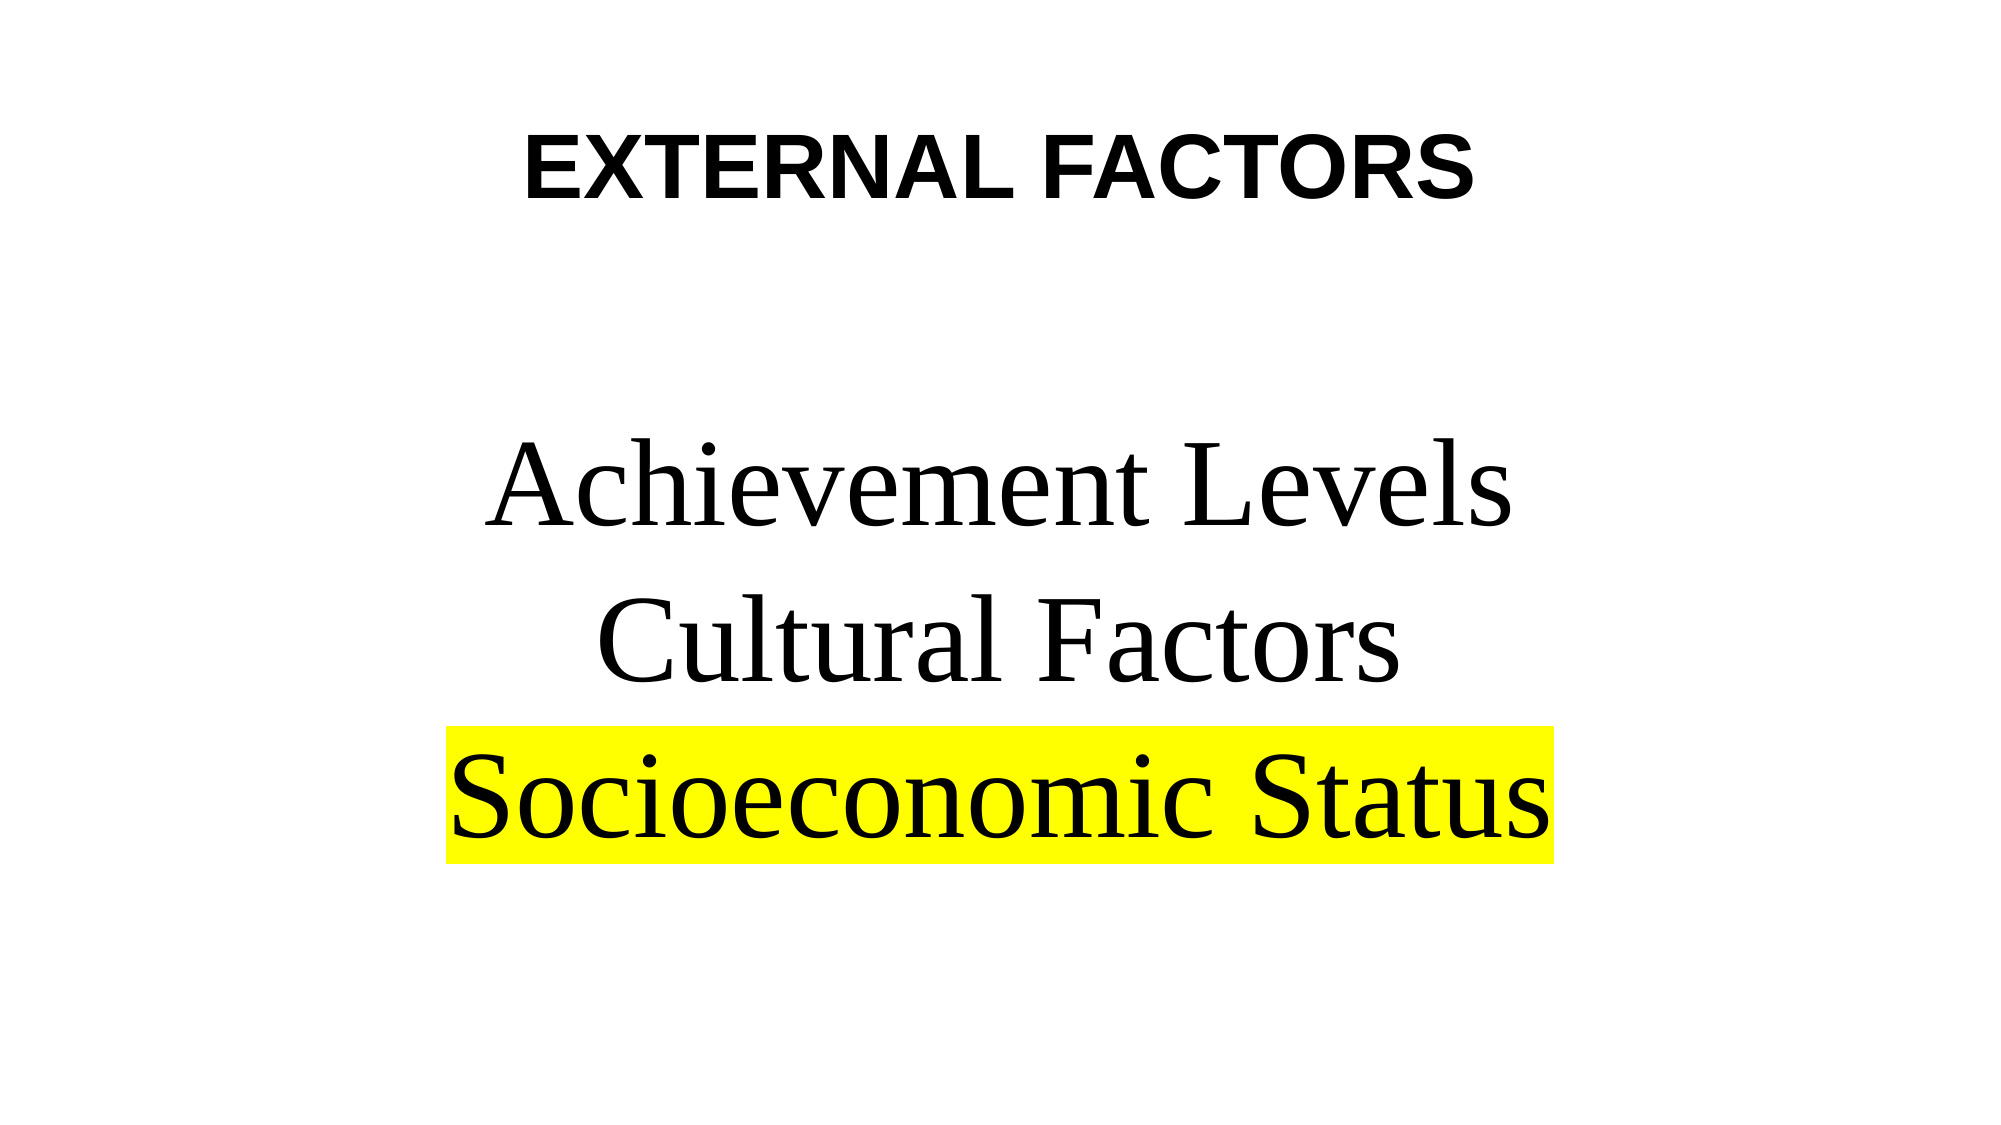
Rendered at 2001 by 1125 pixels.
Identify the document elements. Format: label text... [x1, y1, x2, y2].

list n Achievement Levels Cultural Factors Socioeconomic Status [137, 299, 1863, 1014]
title EXTERNAL FACTORS [137, 59, 1863, 278]
